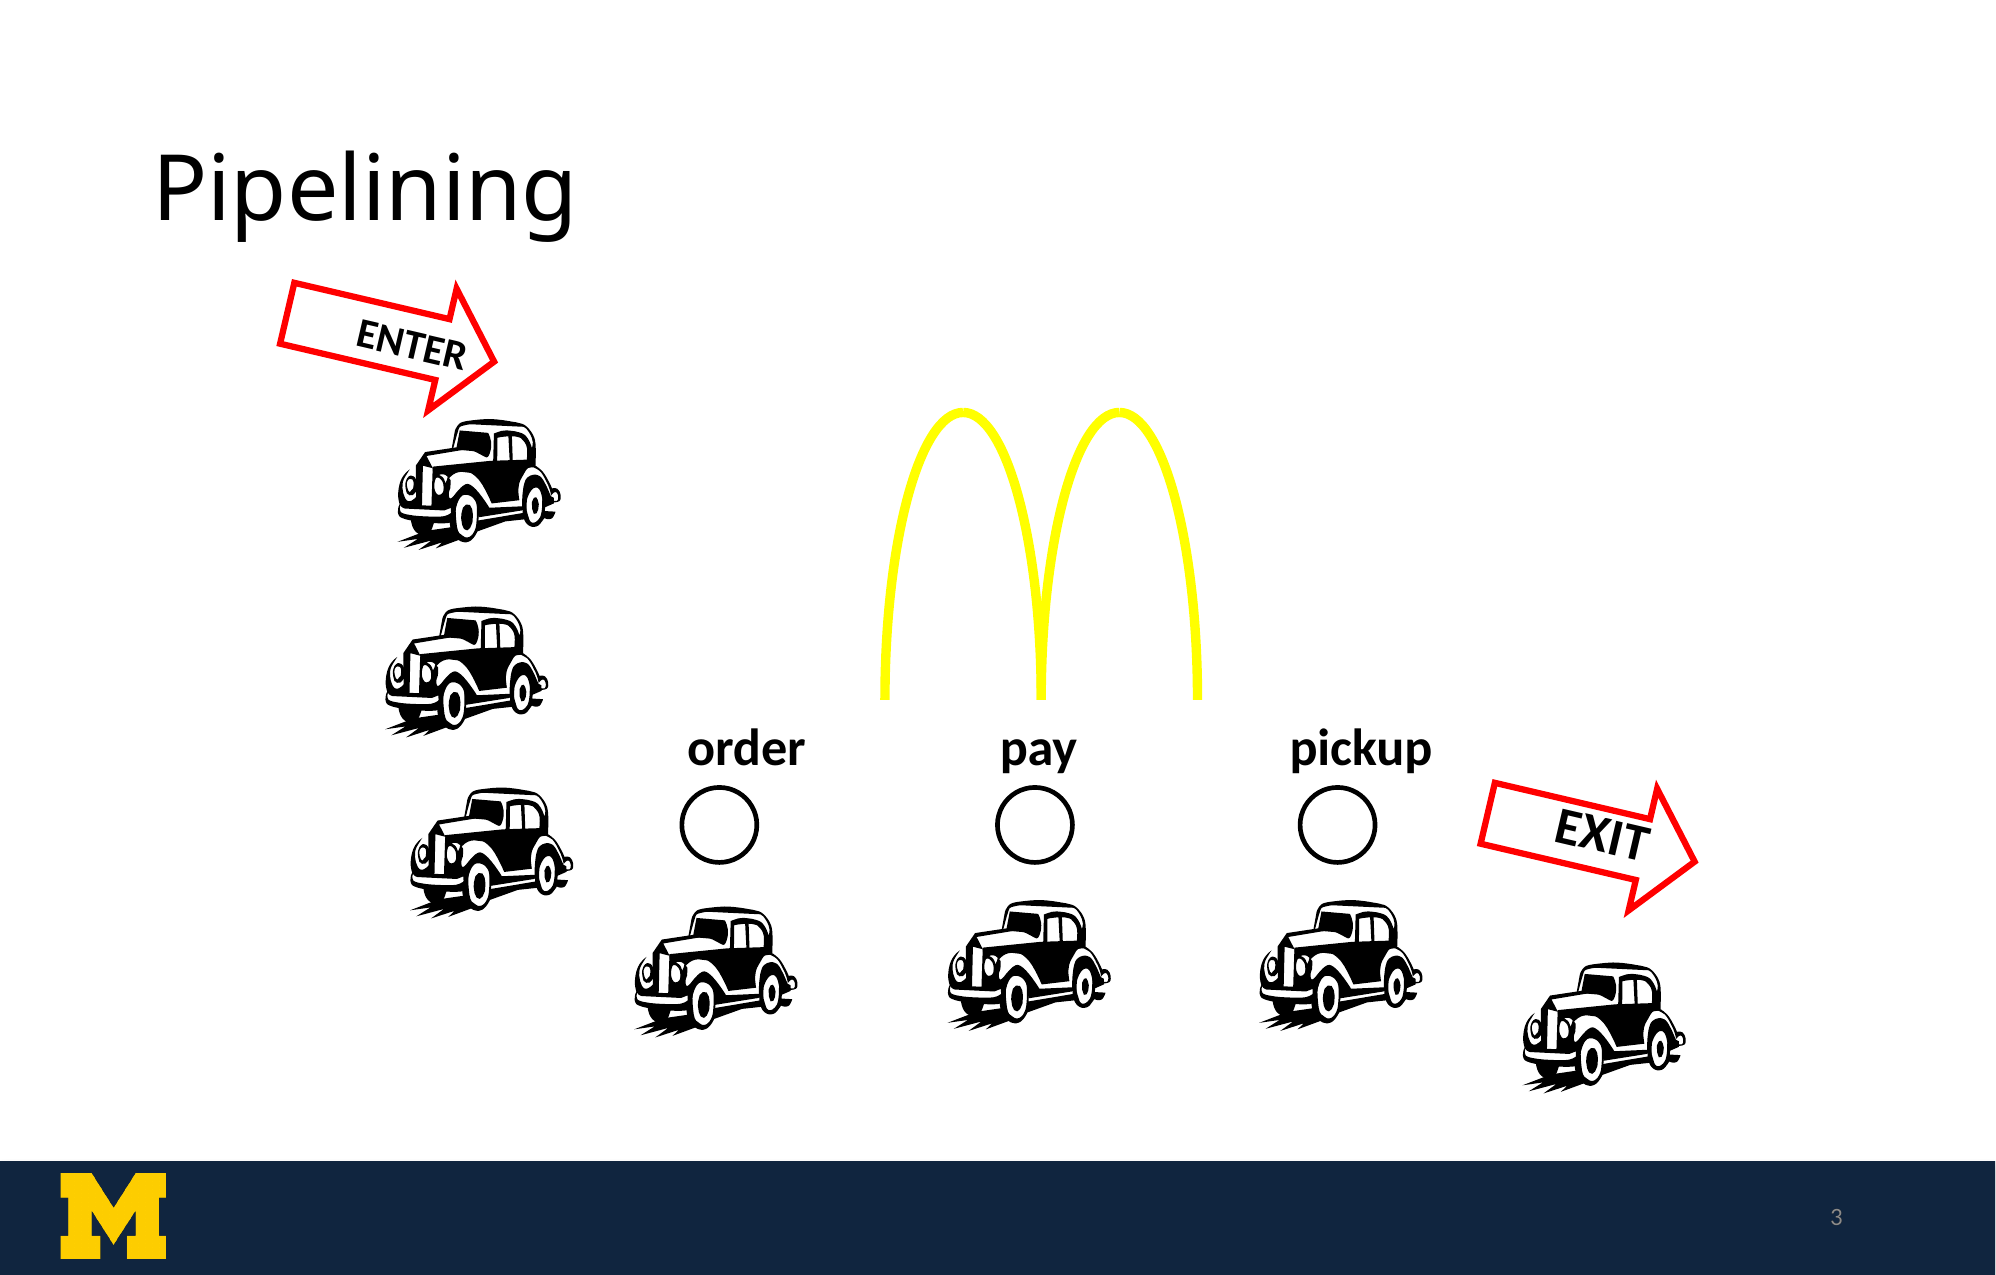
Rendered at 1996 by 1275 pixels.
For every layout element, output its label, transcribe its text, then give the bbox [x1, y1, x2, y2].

text_box [1300, 787, 1376, 863]
text_box [997, 787, 1073, 863]
picture [1522, 962, 1686, 1094]
picture [947, 899, 1111, 1031]
text_box order [672, 705, 821, 783]
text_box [284, 274, 497, 401]
picture [397, 418, 561, 550]
title Pipelining [137, 67, 1858, 315]
text_box pay [985, 705, 1093, 783]
slide_number 3 [1408, 1181, 1858, 1250]
picture [634, 906, 798, 1038]
text_box [681, 787, 757, 863]
picture [409, 787, 574, 919]
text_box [884, 412, 1198, 700]
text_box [1484, 774, 1698, 900]
picture [385, 606, 549, 738]
text_box pickup [1274, 705, 1448, 783]
picture [1259, 899, 1423, 1031]
